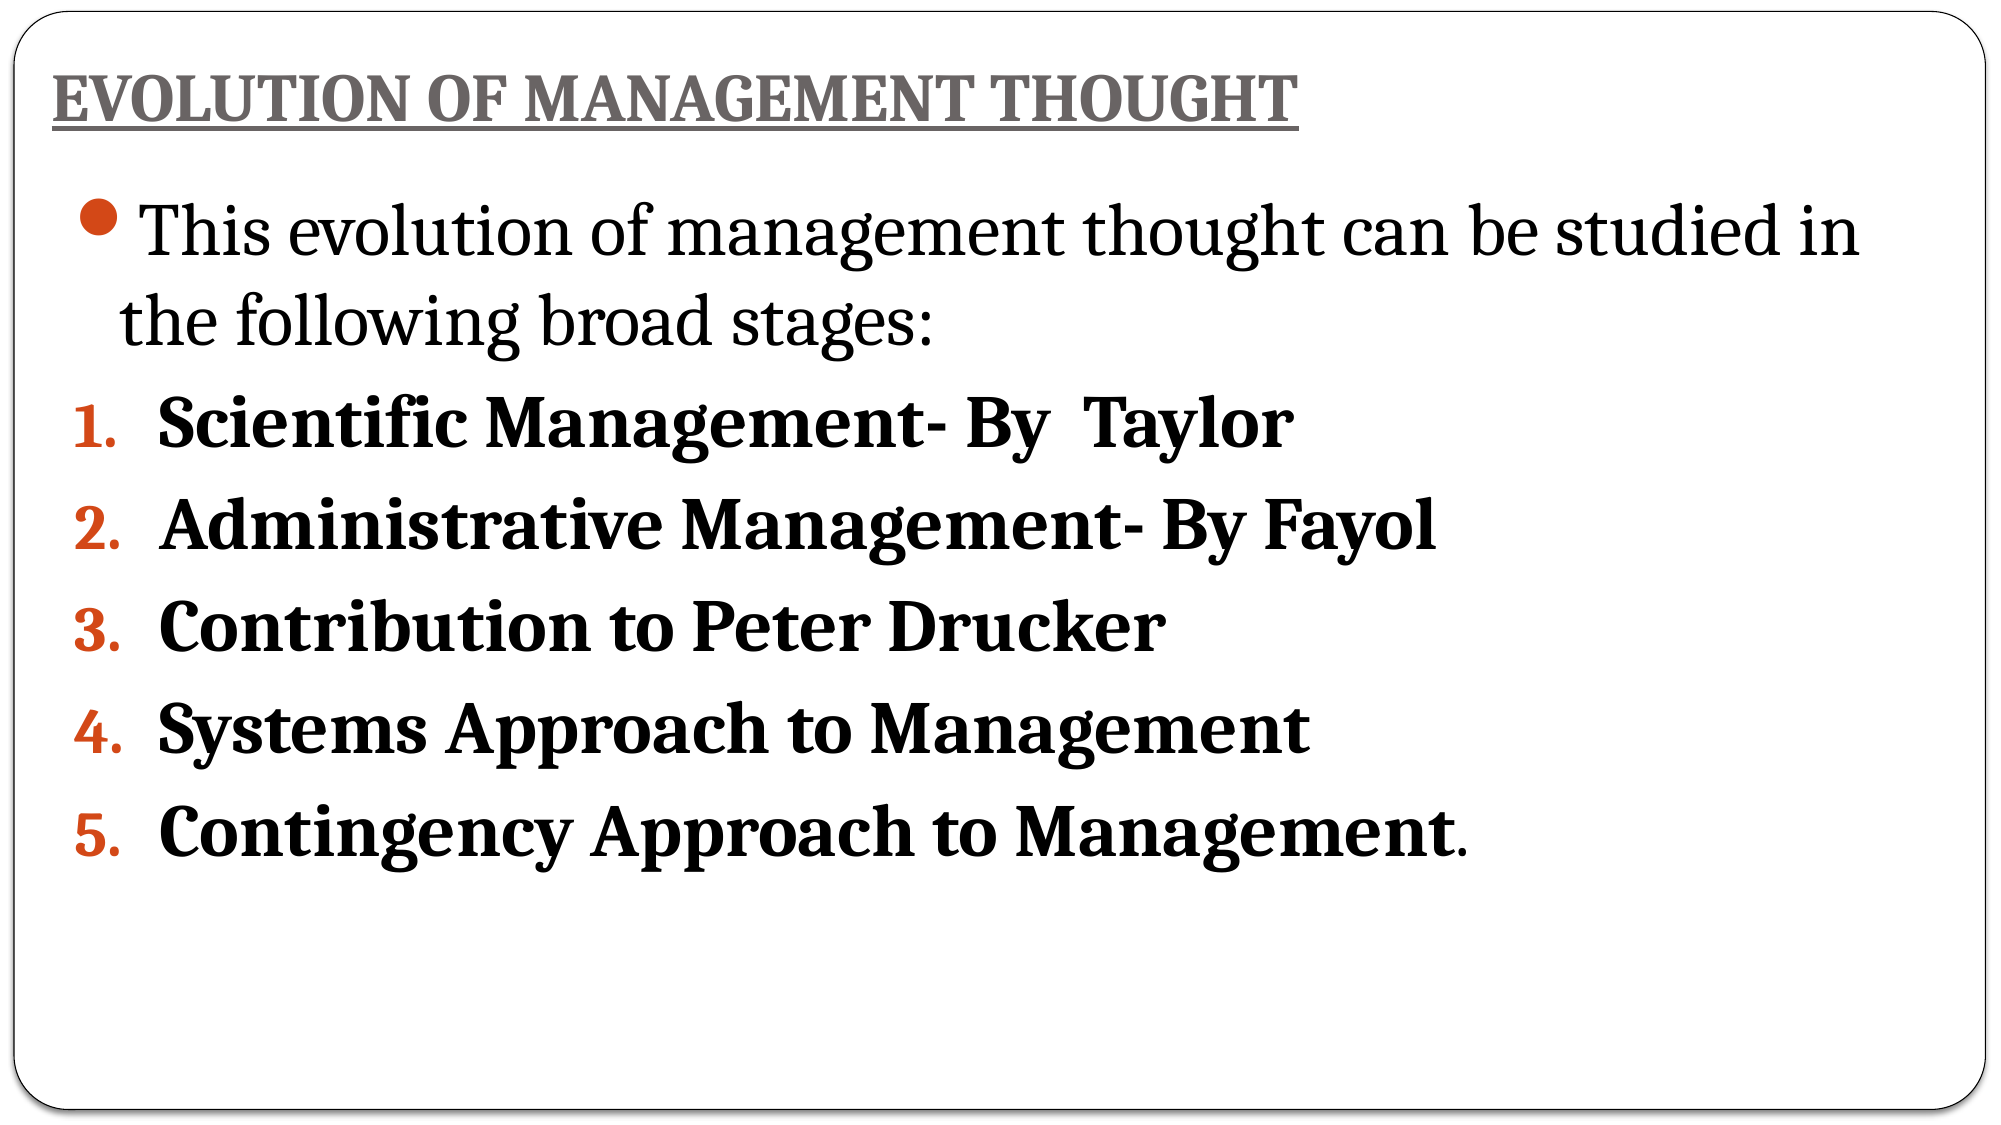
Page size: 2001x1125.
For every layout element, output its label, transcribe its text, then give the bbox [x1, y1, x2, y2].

title EVOLUTION OF MANAGEMENT THOUGHT [36, 45, 1900, 233]
list This evolution of management thought can be studied in the following broad stages: Scientific Management- By Taylor Administrative Management- By Fayol Contribution to Peter Drucker Systems Approach to Management Contingency Approach to Management. [60, 173, 1900, 988]
